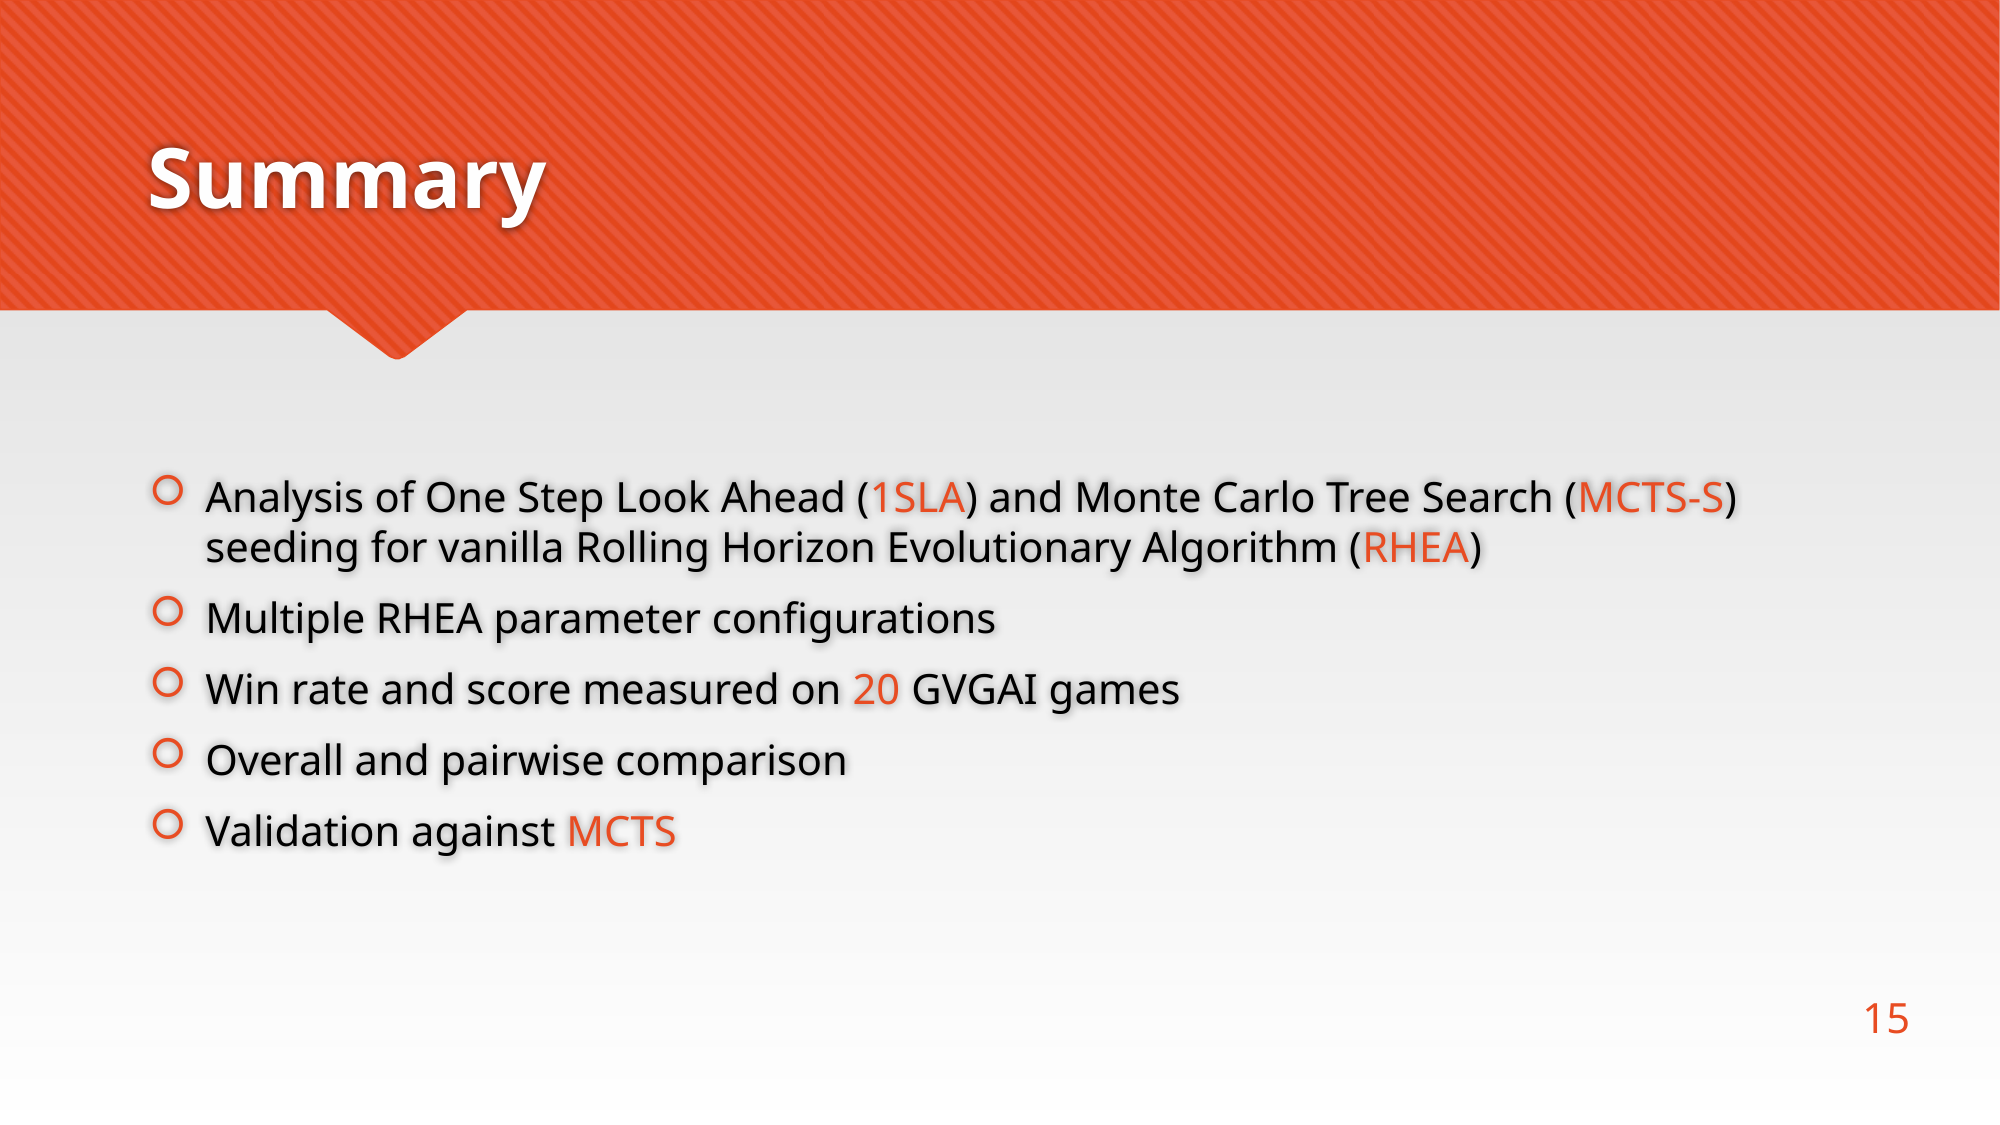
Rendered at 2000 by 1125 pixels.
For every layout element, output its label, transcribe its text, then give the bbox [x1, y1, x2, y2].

title Summary [132, 73, 1867, 233]
slide_number 15 [1751, 970, 1926, 1051]
list Analysis of One Step Look Ahead (1SLA) and Monte Carlo Tree Search (MCTS-S) seeding for vanilla Rolling Horizon Evolutionary Algorithm (RHEA) Multiple RHEA parameter configurations Win rate and score measured on 20 GVGAI games Overall and pairwise comparison Validation against MCTS [134, 364, 1866, 962]
